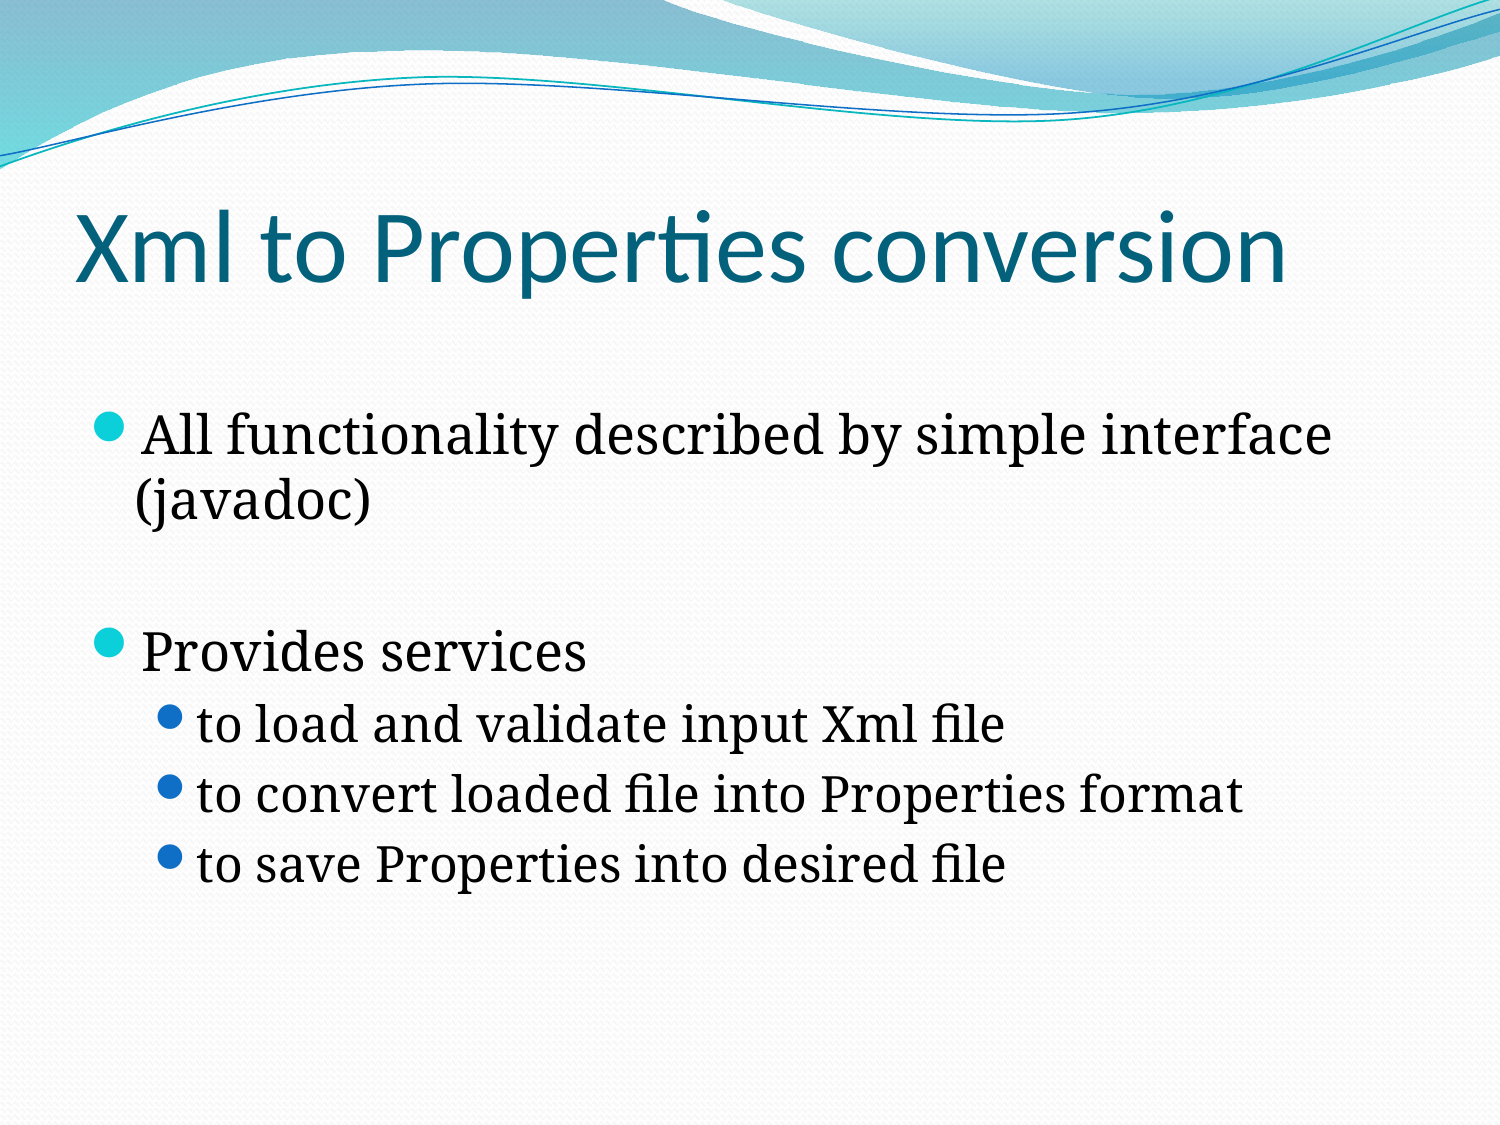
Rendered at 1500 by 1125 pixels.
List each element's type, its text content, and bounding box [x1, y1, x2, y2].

title Xml to Properties conversion [75, 115, 1425, 303]
list All functionality described by simple interface (javadoc) Provides services to load and validate input Xml file to convert loaded file into Properties format to save Properties into desired file [75, 317, 1425, 1038]
